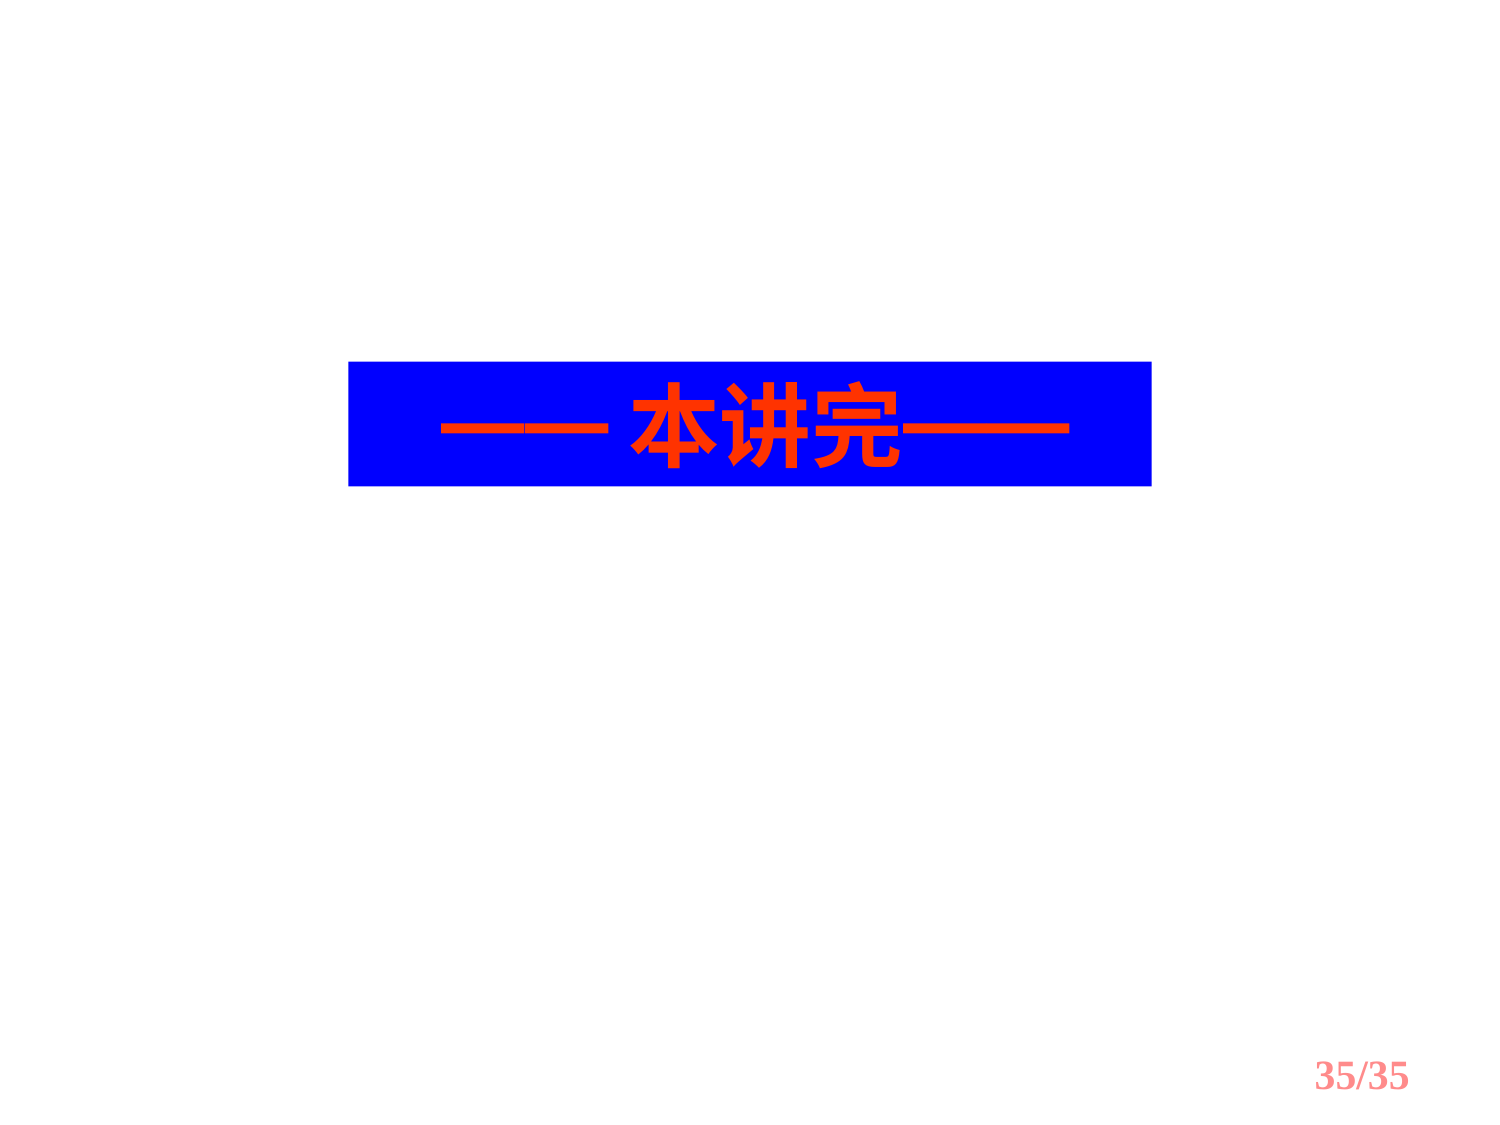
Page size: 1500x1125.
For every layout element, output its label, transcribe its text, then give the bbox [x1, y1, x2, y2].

text_box ━━本讲完━━ [348, 361, 1152, 487]
slide_number 35/35 [1074, 1042, 1425, 1103]
